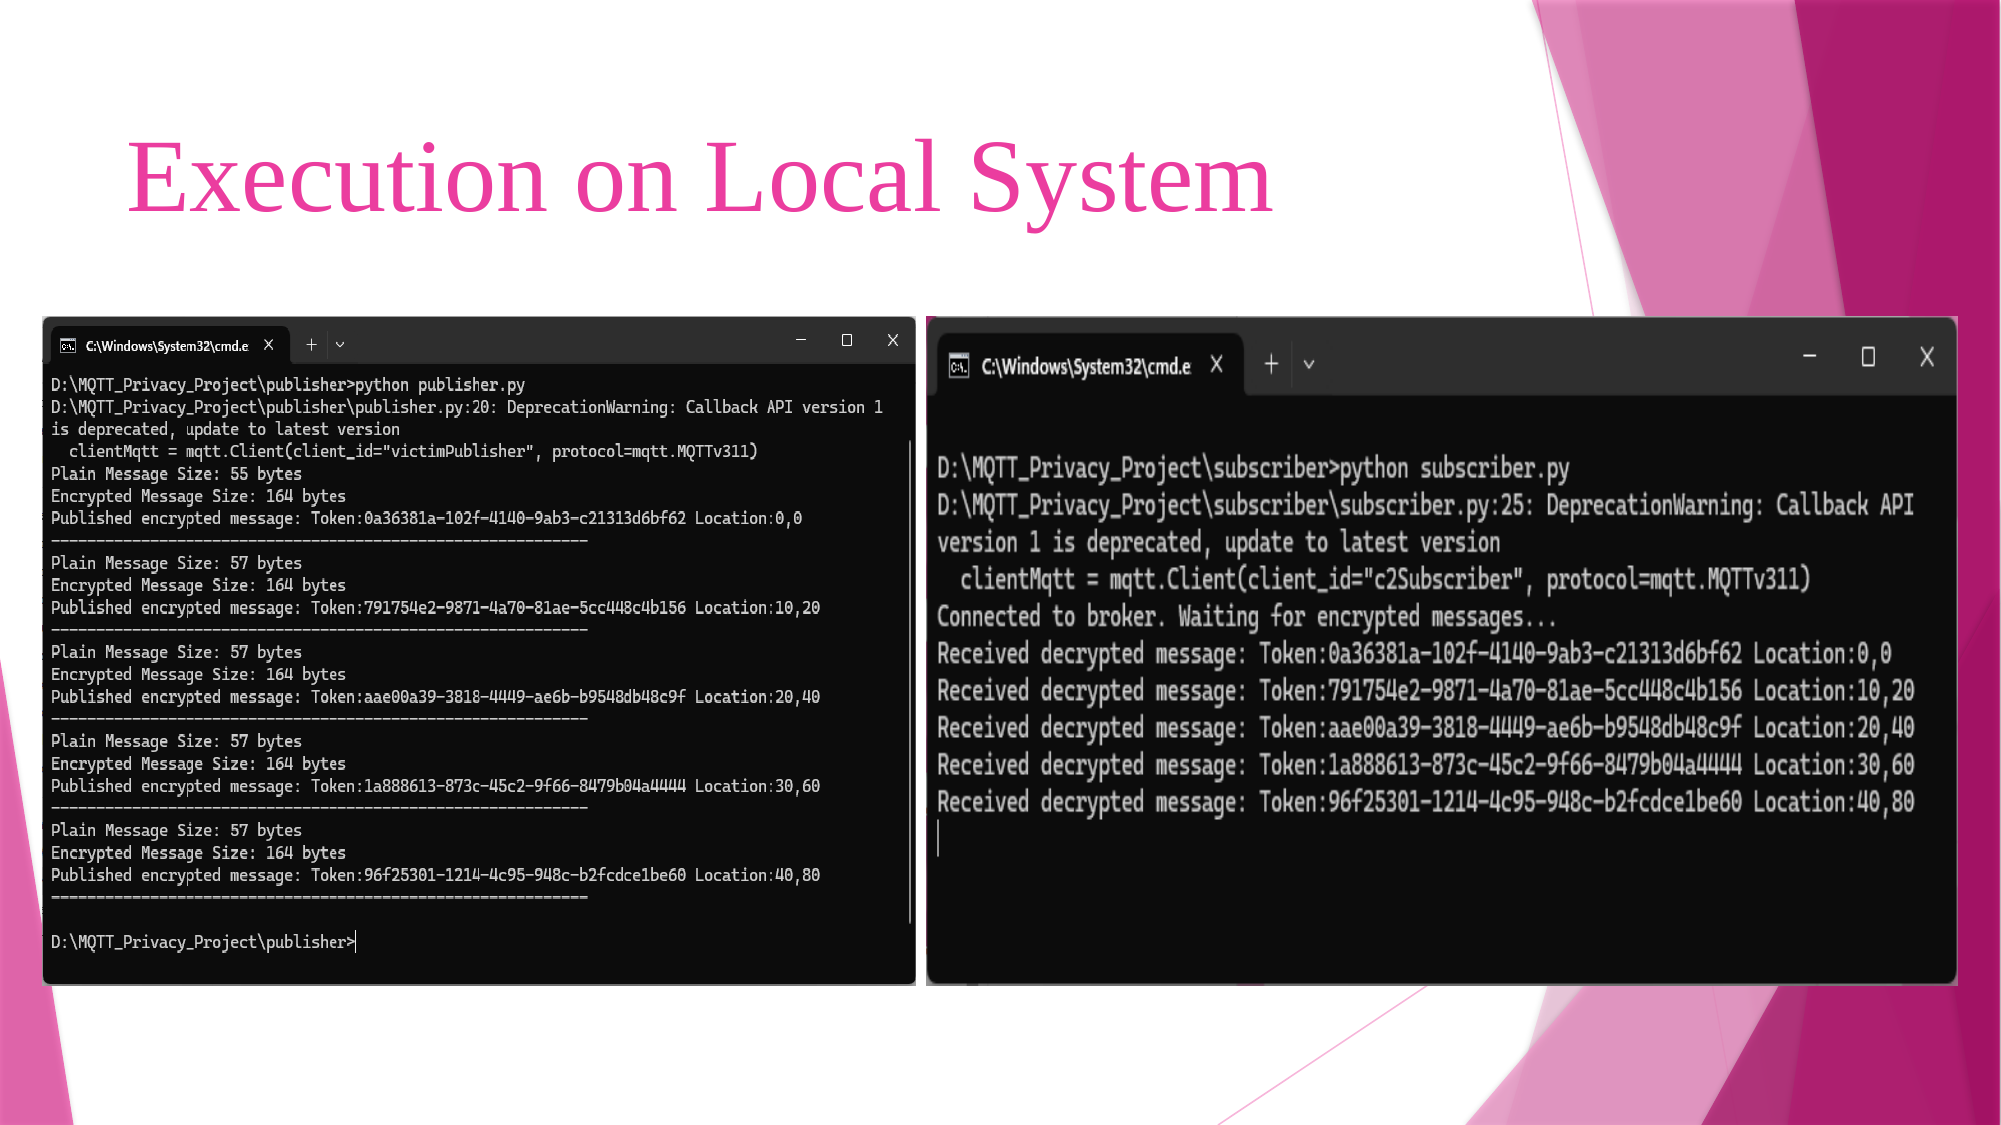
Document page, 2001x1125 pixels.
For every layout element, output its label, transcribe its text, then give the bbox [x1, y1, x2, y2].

picture [41, 316, 916, 986]
title Execution on Local System [111, 99, 1522, 317]
picture [925, 316, 1959, 986]
